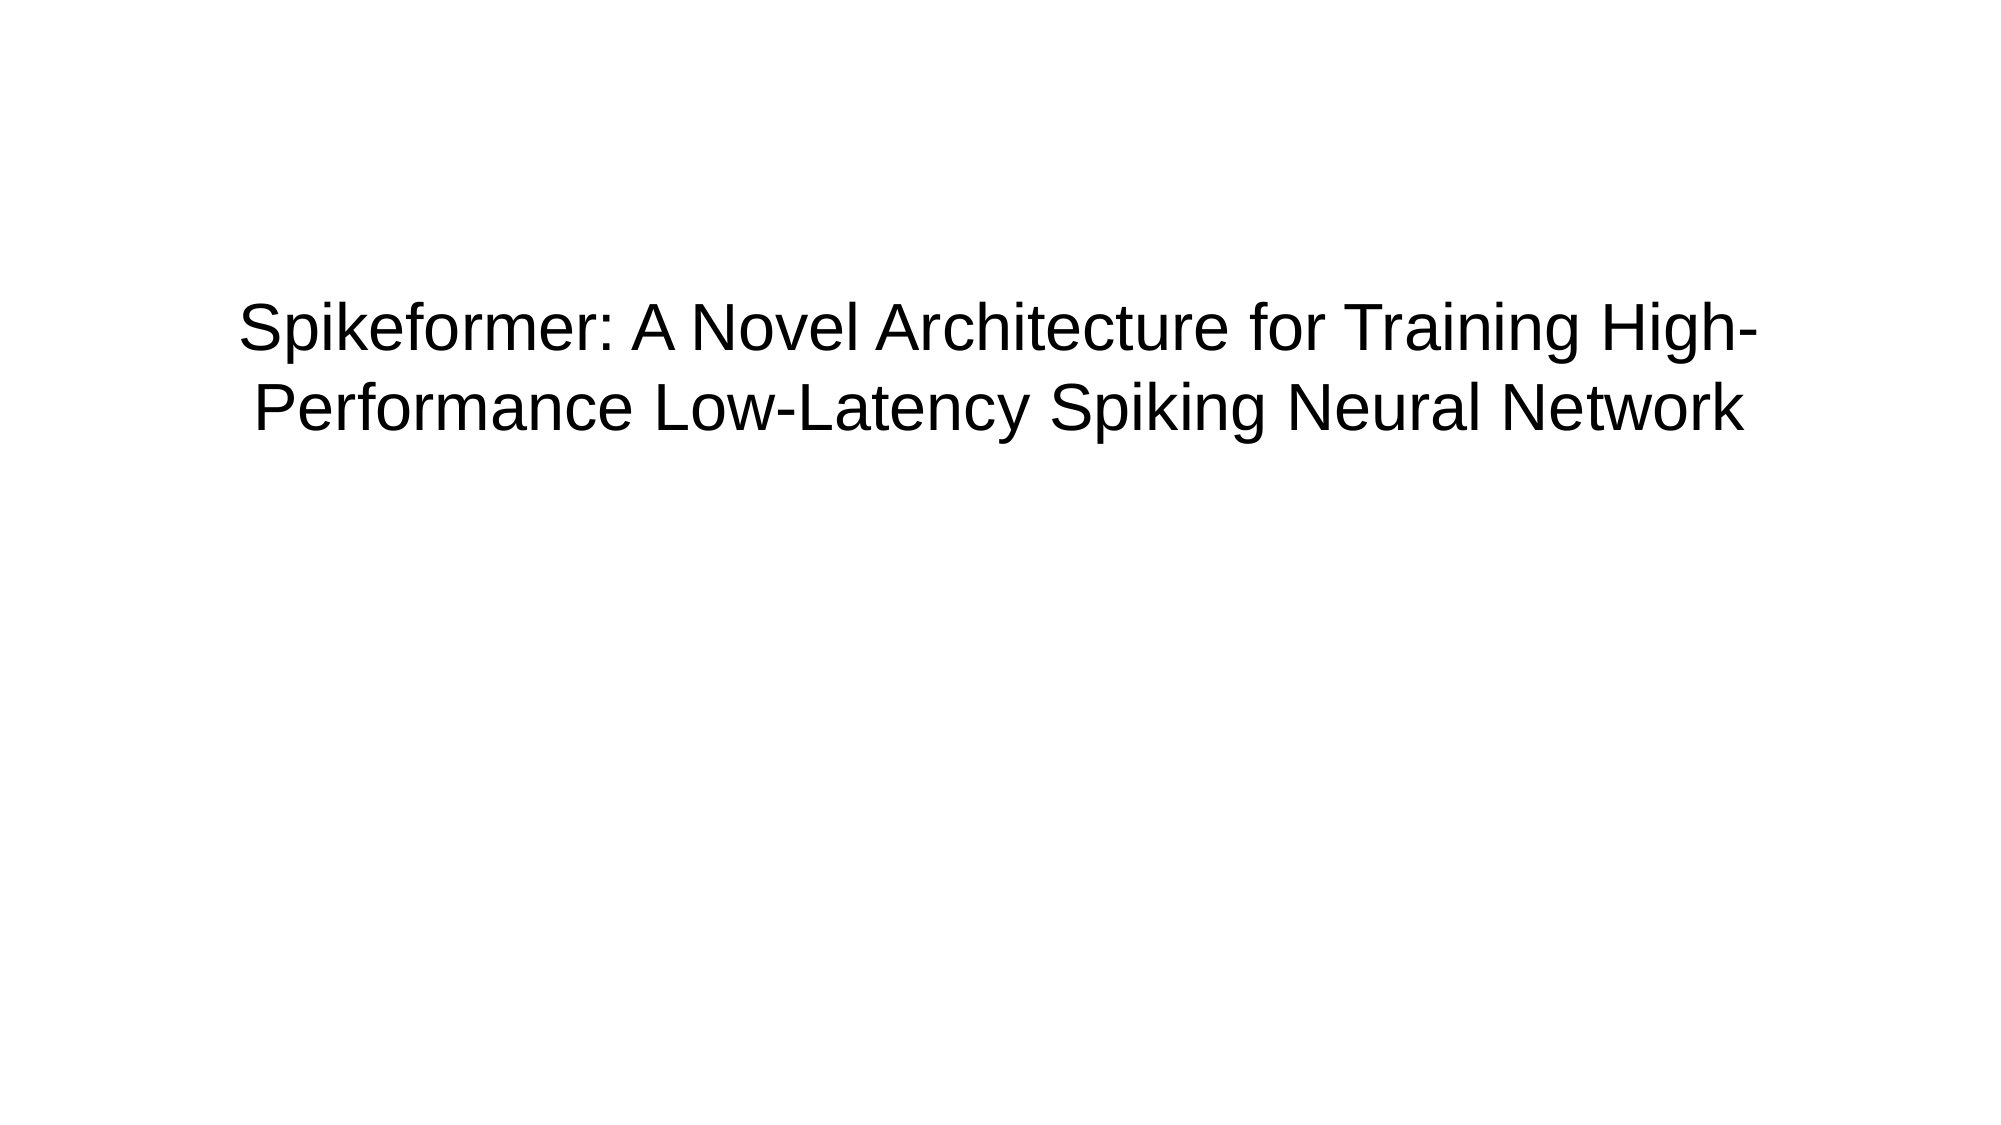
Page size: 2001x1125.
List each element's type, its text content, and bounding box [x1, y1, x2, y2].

text_box Spikeformer: A Novel Architecture for Training High-Performance Low-Latency Spiking Neural Network [131, 276, 1869, 452]
